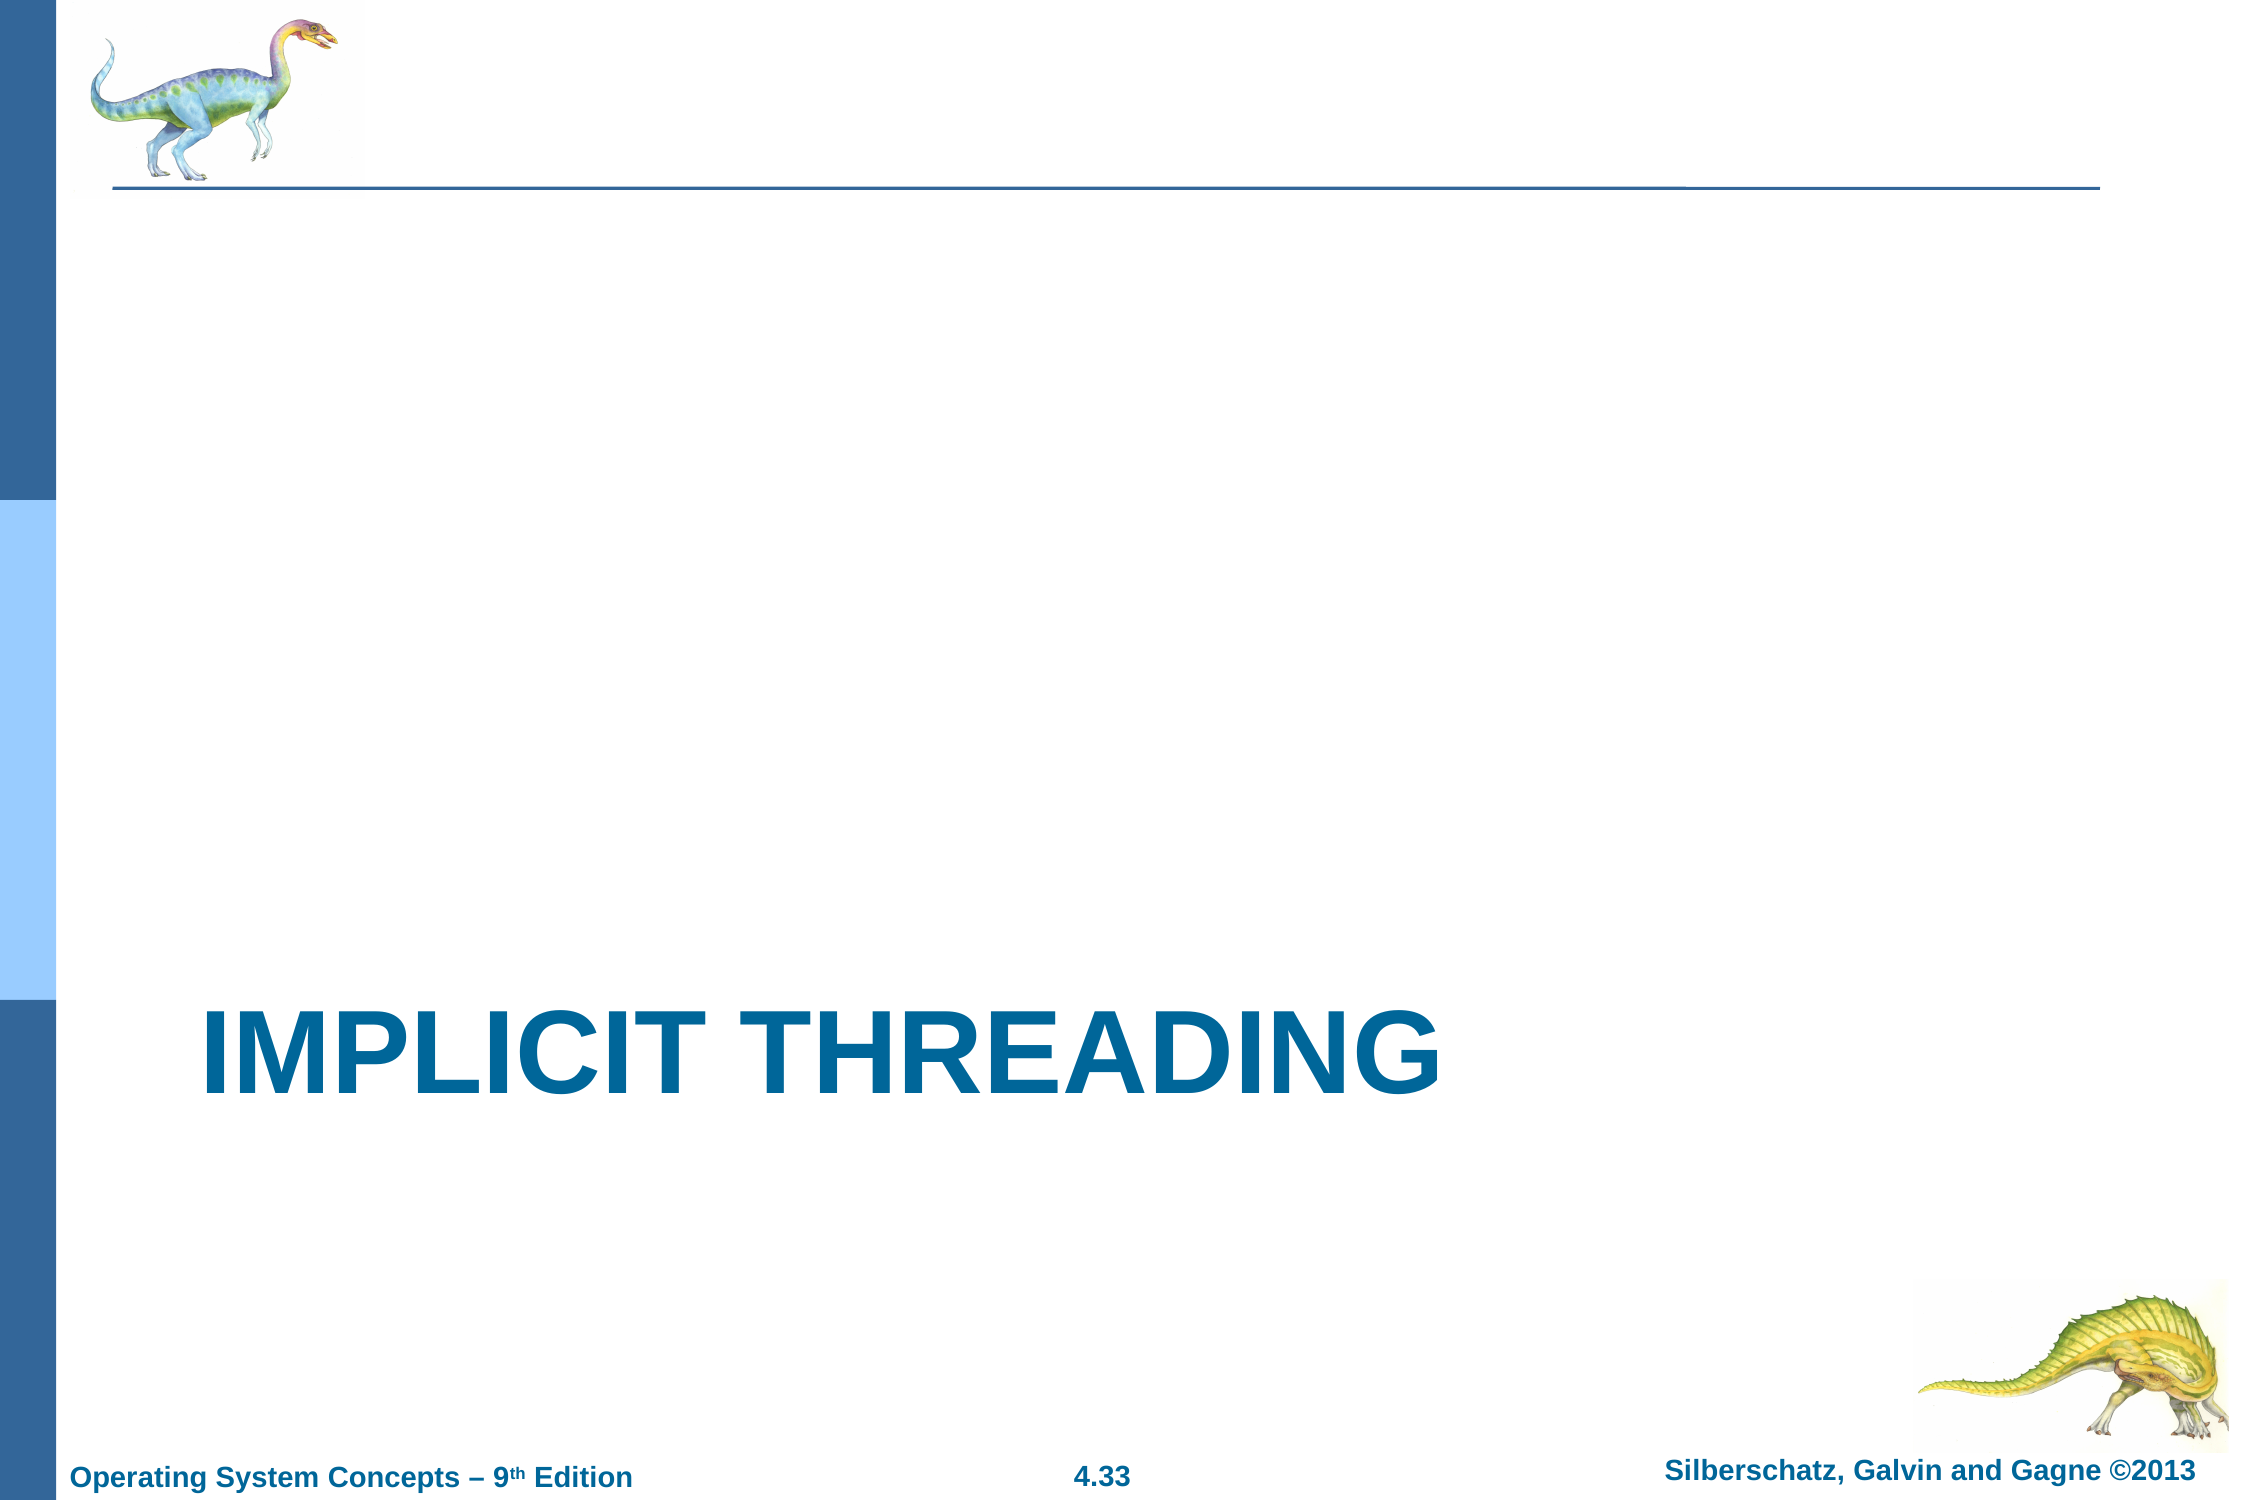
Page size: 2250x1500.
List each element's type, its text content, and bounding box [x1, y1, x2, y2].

picture [70, 0, 365, 199]
picture [1913, 1279, 2229, 1453]
title Implicit threading [177, 963, 2091, 1262]
